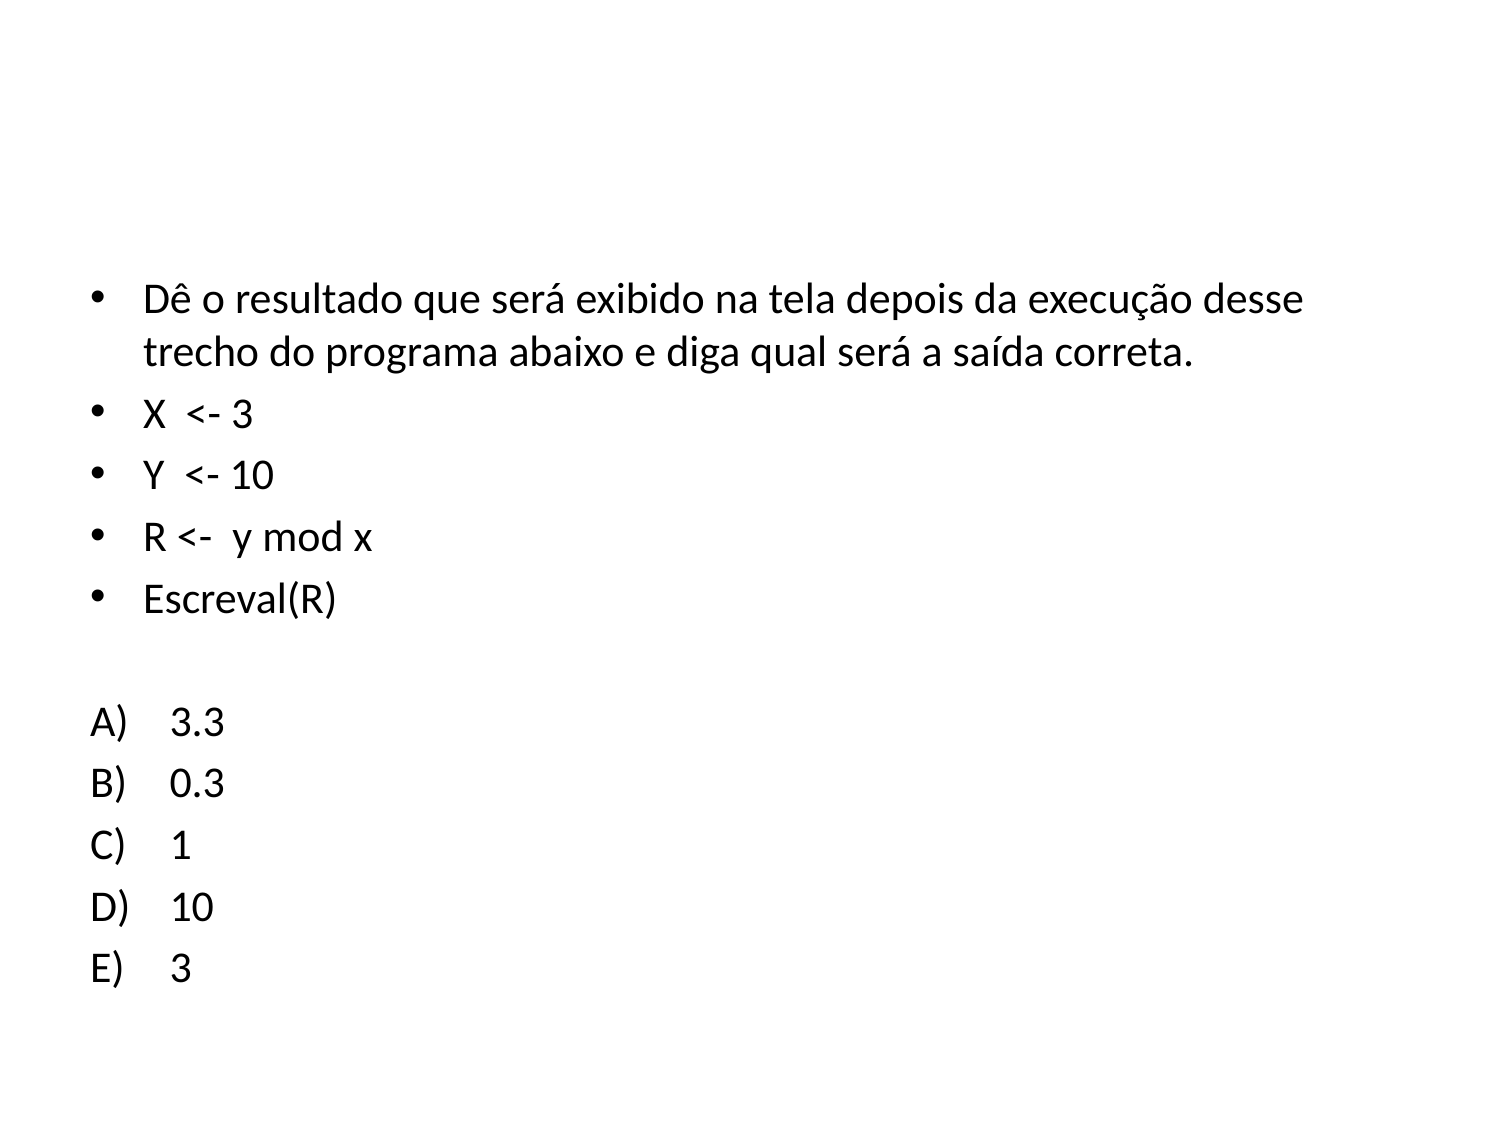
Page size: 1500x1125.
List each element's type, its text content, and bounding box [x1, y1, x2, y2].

list Dê o resultado que será exibido na tela depois da execução desse trecho do programa abaixo e diga qual será a saída correta. X <- 3 Y <- 10 R <- y mod x Escreval(R) 3.3 0.3 1 10 3 [75, 262, 1425, 1005]
